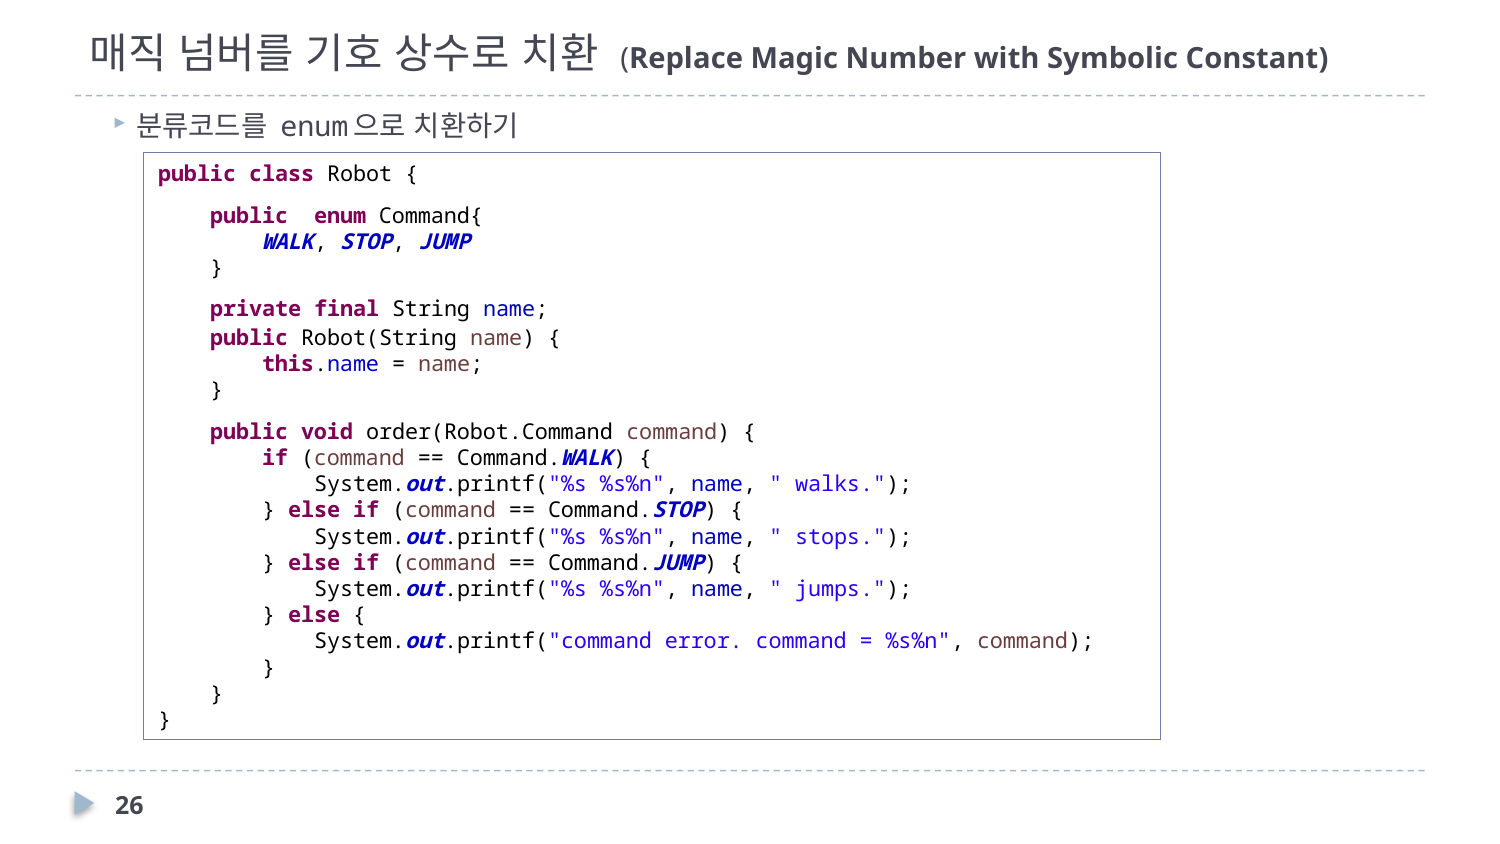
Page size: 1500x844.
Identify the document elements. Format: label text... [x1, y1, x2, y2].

list 분류코드를 enum으로 치환하기 [75, 101, 1425, 151]
title 매직 넘버를 기호 상수로 치환 (Replace Magic Number with Symbolic Constant) [75, 18, 1425, 85]
slide_number 26 [100, 782, 426, 827]
text_box public class Robot { public enum Command{ WALK, STOP, JUMP } private final String name; public Robot(String name) { this.name = name; } public void order(Robot.Command command) { if (command == Command.WALK) { System.out.printf("%s %s%n", name, " walks."); } else if (command == Command.STOP) { System.out.printf("%s %s%n", name, " stops."); } else if (command == Command.JUMP) { System.out.printf("%s %s%n", name, " jumps."); } else { System.out.printf("command error. command = %s%n", command); } } } [143, 152, 1161, 740]
